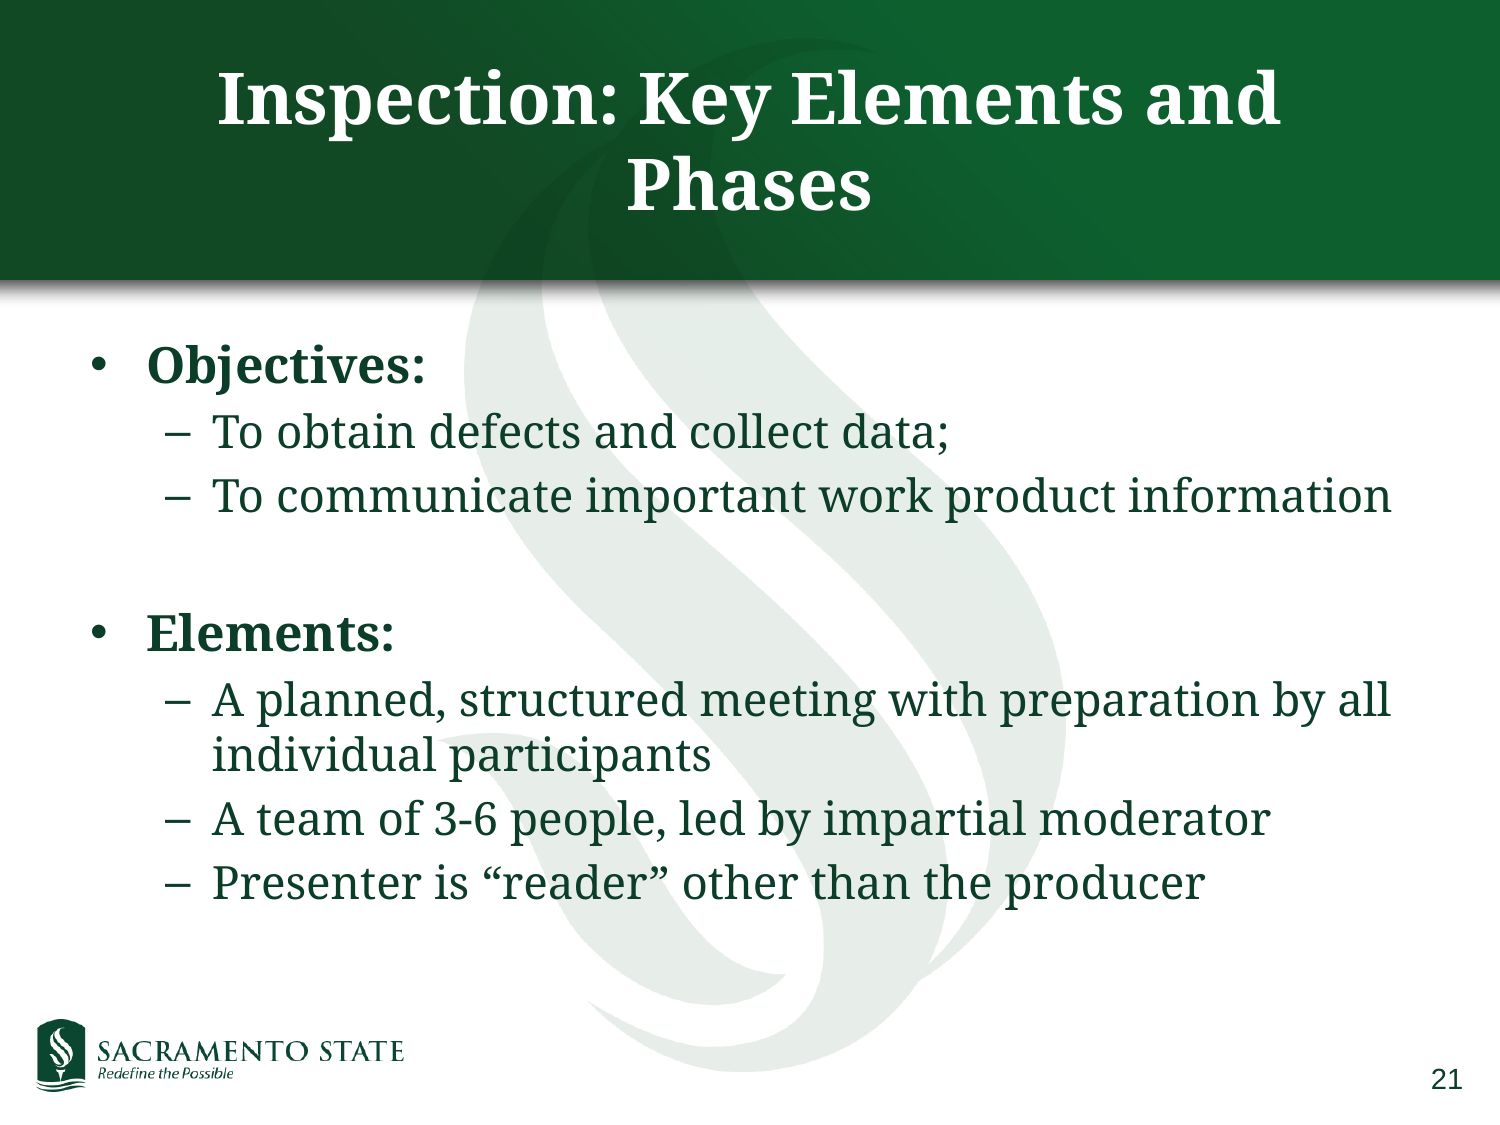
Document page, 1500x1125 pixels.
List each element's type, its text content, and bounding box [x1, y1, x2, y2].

slide_number 21 [1149, 1024, 1479, 1103]
picture [0, 0, 1500, 1125]
title Inspection: Key Elements and Phases [75, 45, 1425, 233]
list Objectives: To obtain defects and collect data; To communicate important work product information Elements: A planned, structured meeting with preparation by all individual participants A team of 3-6 people, led by impartial moderator Presenter is “reader” other than the producer [75, 325, 1425, 961]
